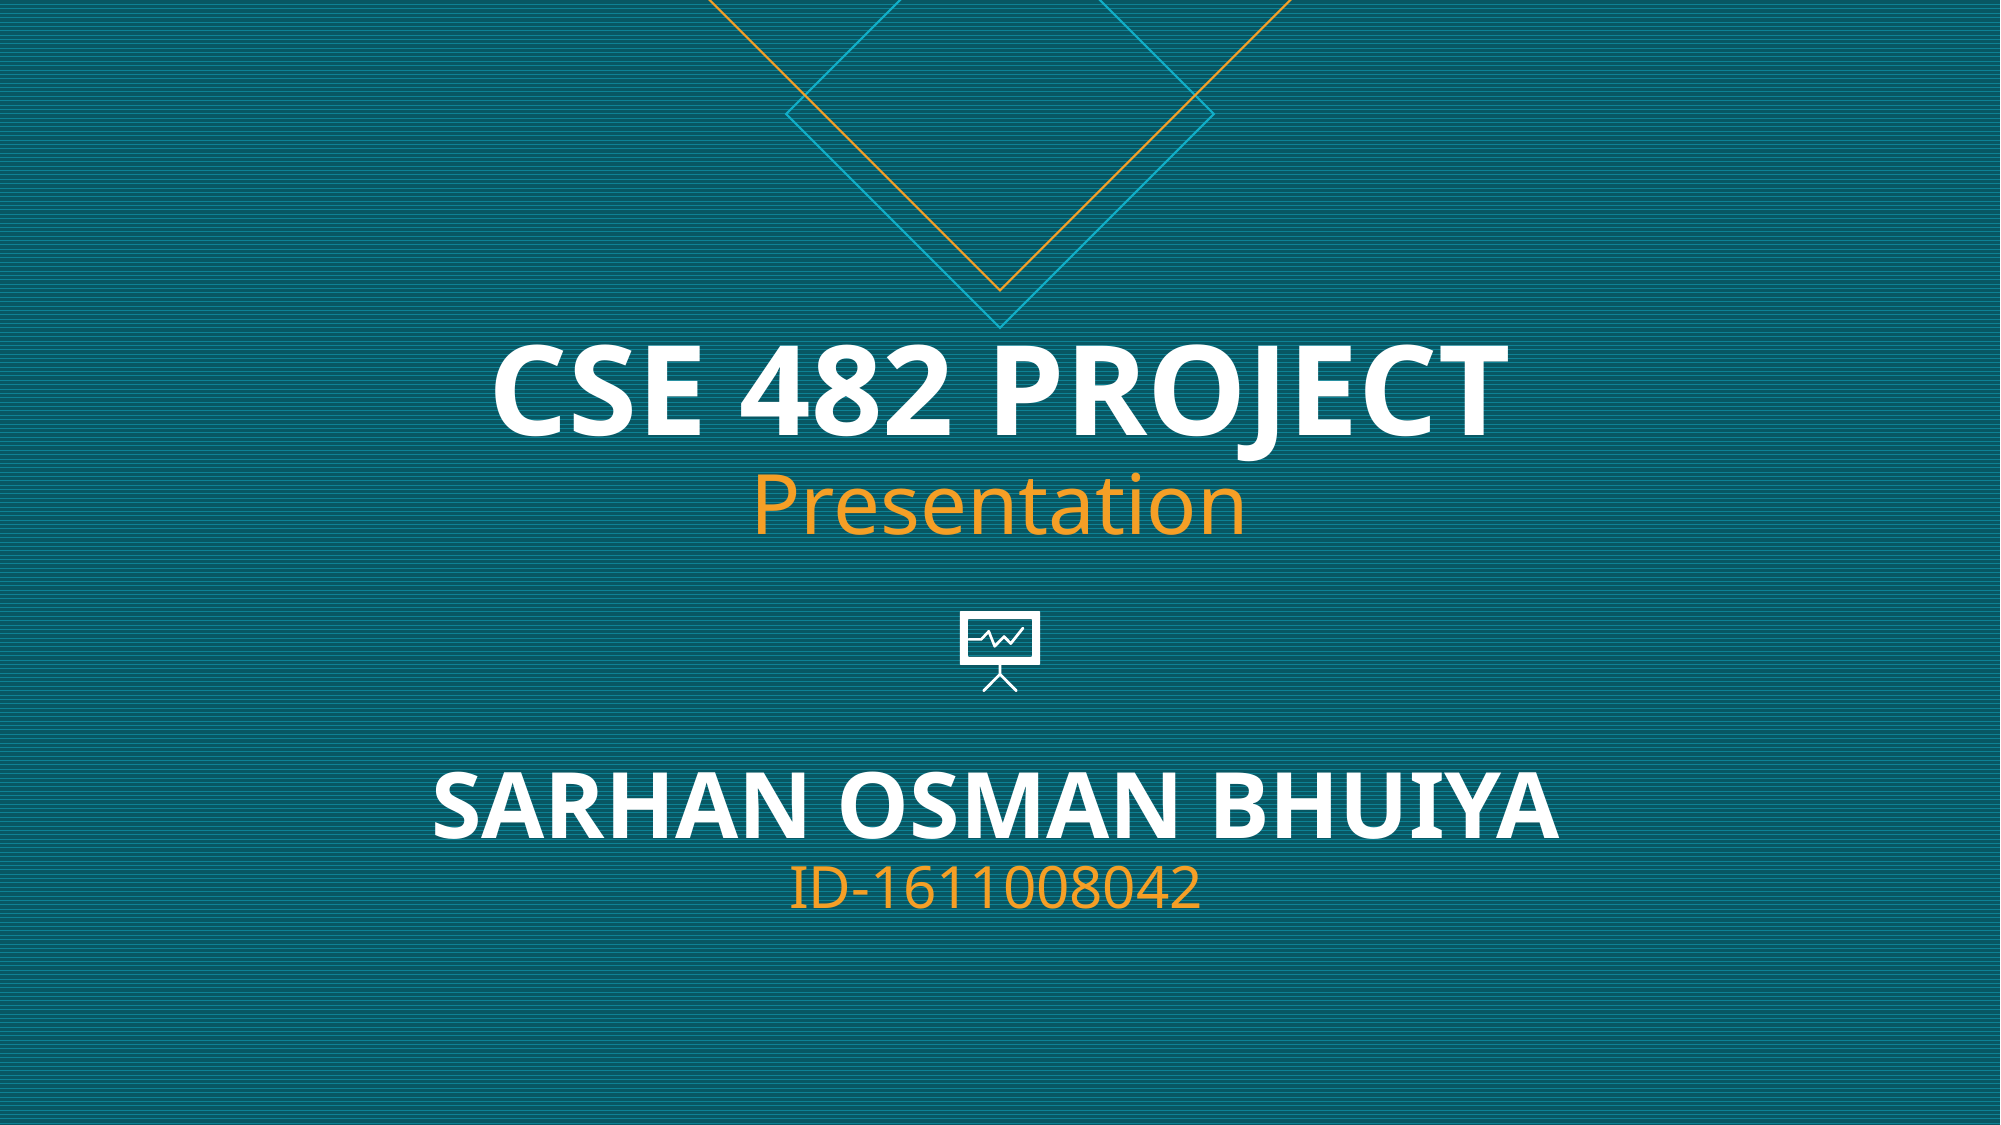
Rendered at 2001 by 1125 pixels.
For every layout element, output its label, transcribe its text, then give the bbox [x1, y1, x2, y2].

text_box [784, 95, 1216, 330]
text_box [959, 611, 1041, 692]
text_box SARHAN OSMAN BHUIYA ID-1611008042 [245, 759, 1746, 922]
text_box [708, 0, 1292, 292]
title CSE 482 PROJECT Presentation [249, 327, 1750, 553]
